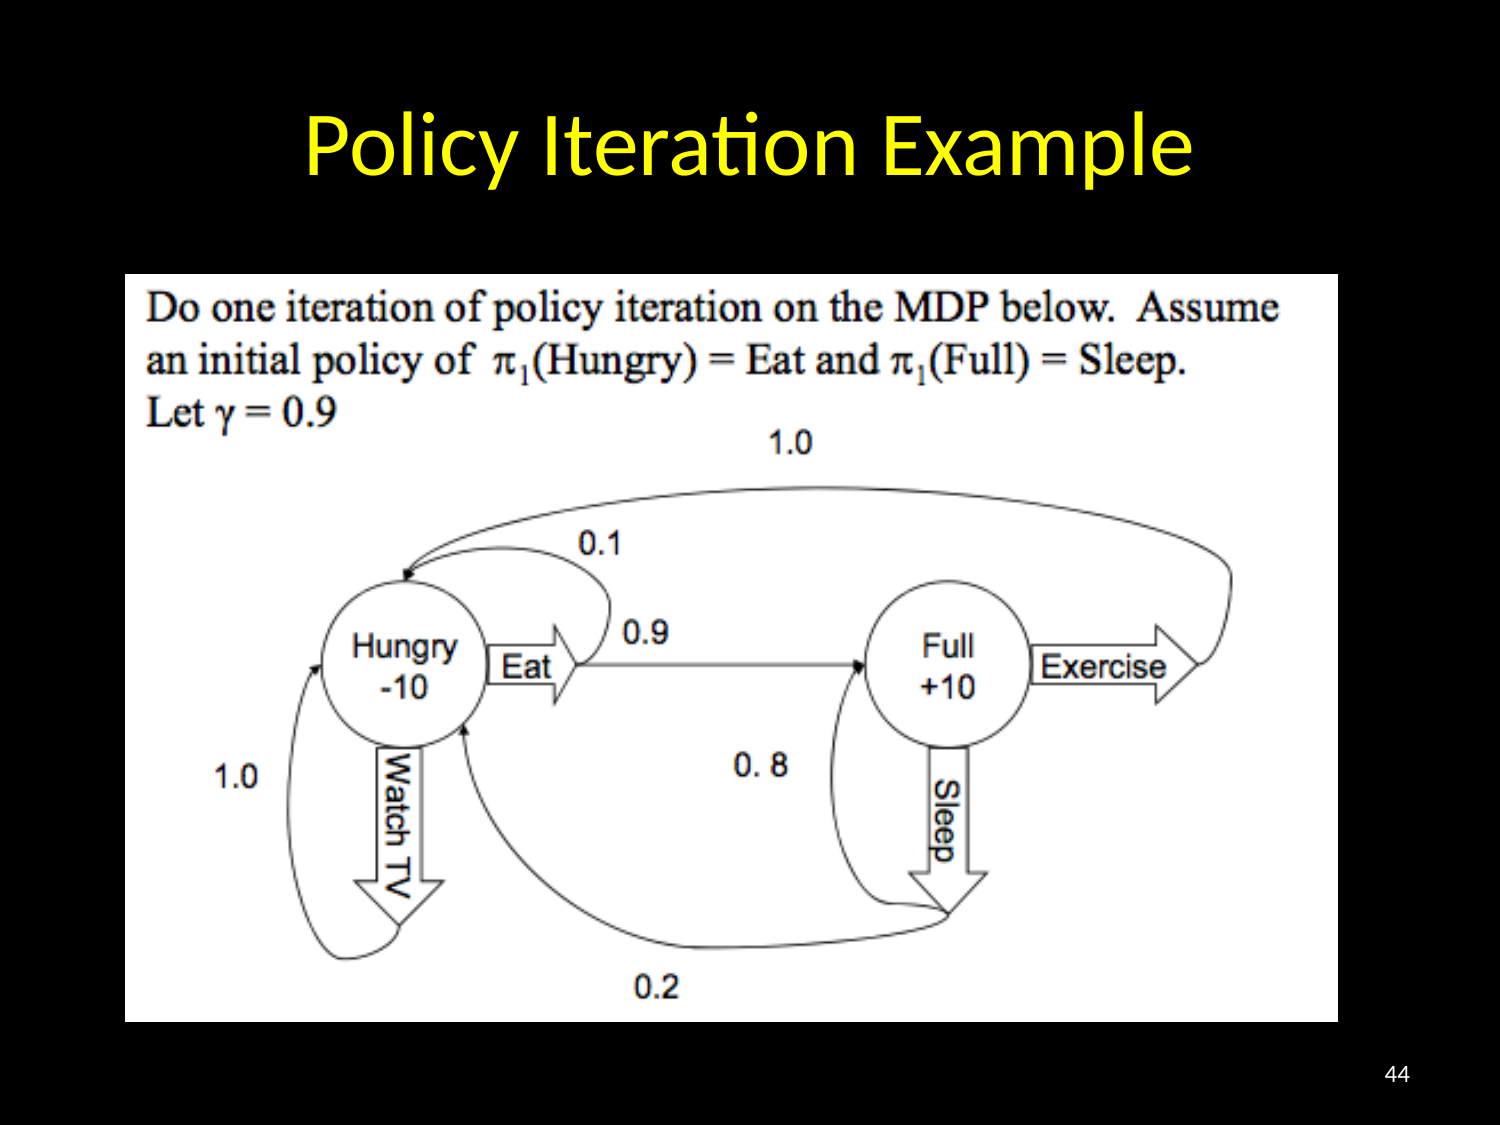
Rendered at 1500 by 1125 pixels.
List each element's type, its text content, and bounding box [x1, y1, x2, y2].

title Policy Iteration Example [75, 45, 1425, 233]
slide_number 44 [1074, 1042, 1425, 1103]
picture [124, 274, 1338, 1022]
